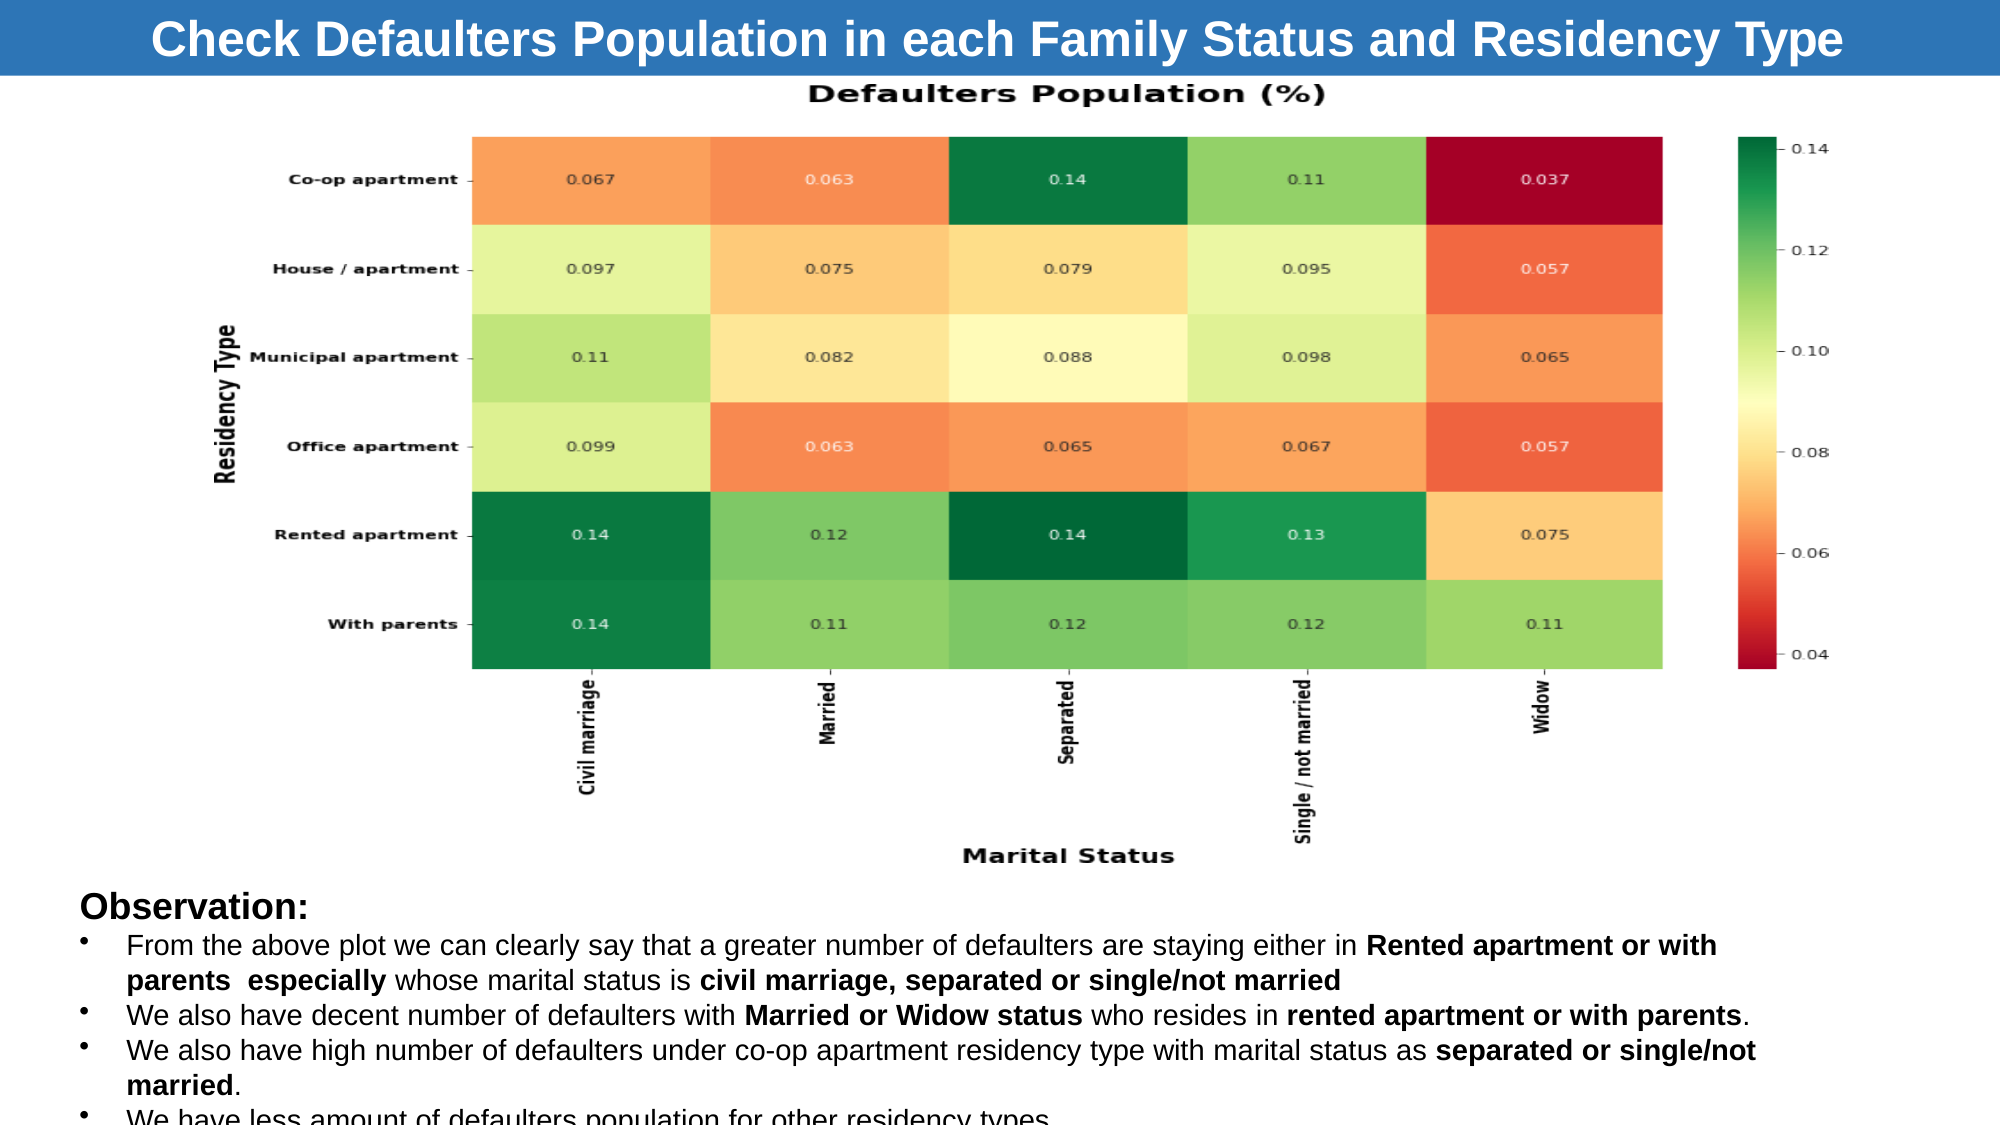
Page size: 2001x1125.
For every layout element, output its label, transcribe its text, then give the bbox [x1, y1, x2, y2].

picture [214, 84, 1829, 863]
text_box [0, 0, 2000, 76]
title Check Defaulters Population in each Family Status and Residency Type [148, 4, 1851, 195]
text_box Observation: From the above plot we can clearly say that a greater number of defaulters are staying either in Rented apartment or with parents especially whose marital status is civil marriage, separated or single/not married We also have decent number of defaulters with Married or Widow status who resides in rented apartment or with parents. We also have high number of defaulters under co-op apartment residency type with marital status as separated or single/not married. We have less amount of defaulters population for other residency types. [77, 879, 1871, 1125]
